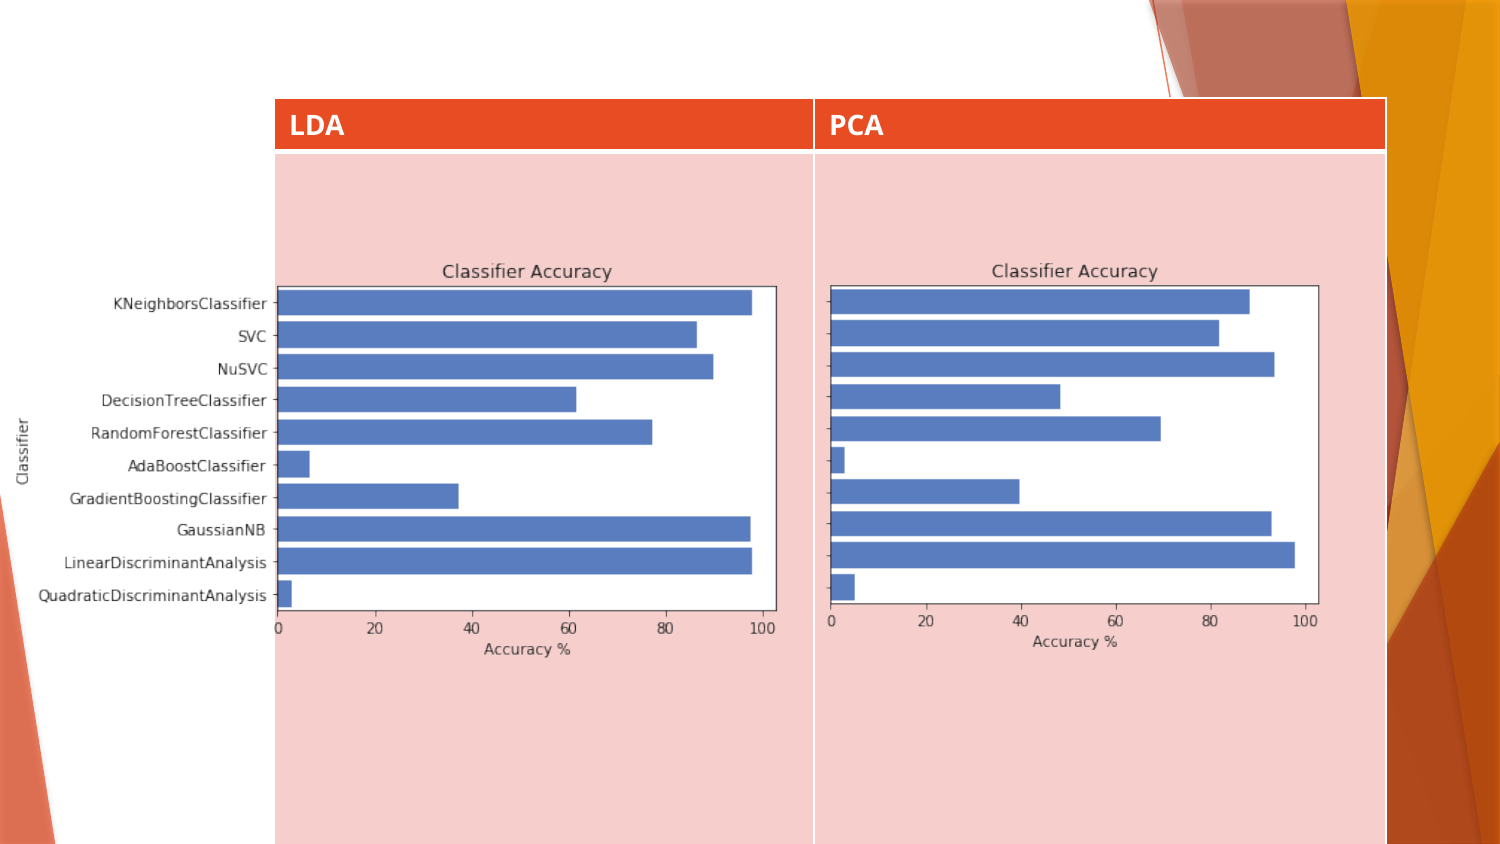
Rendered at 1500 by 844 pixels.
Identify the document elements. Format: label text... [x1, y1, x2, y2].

table_header PCA [815, 99, 1385, 149]
picture [6, 252, 791, 668]
picture [824, 252, 1334, 659]
table_header LDA [275, 99, 813, 149]
table_cell [815, 154, 1385, 844]
table_cell [275, 154, 813, 844]
